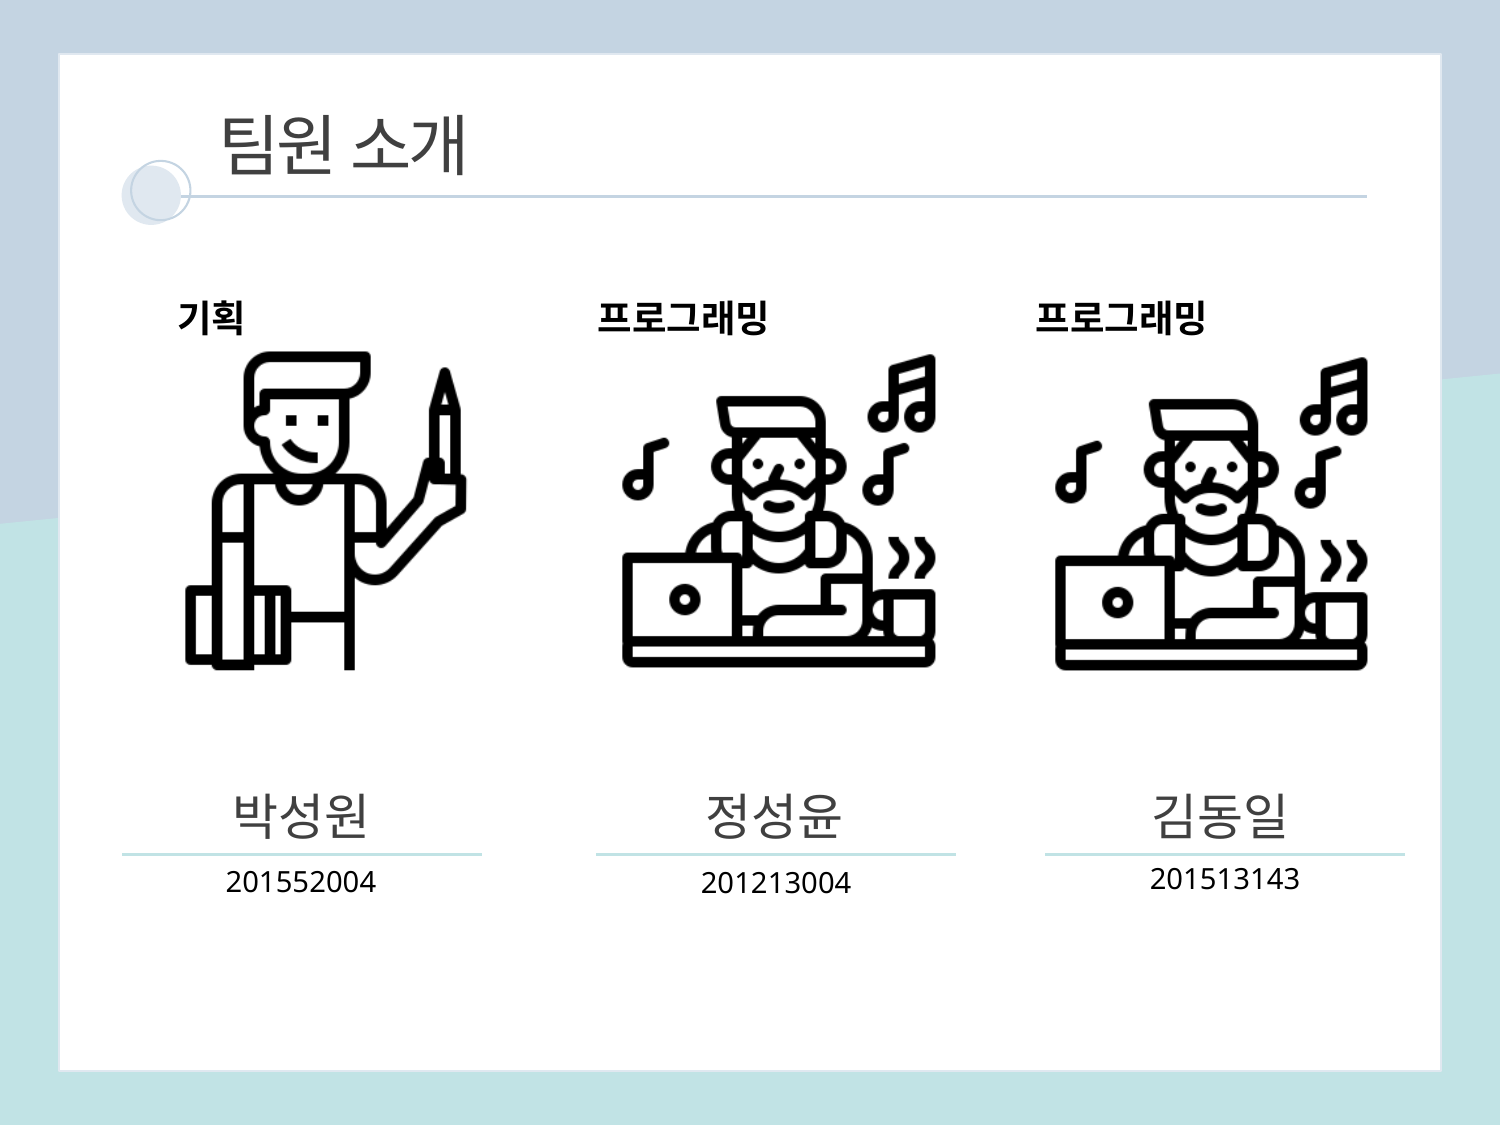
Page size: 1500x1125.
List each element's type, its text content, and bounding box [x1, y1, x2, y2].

text_box 기획 [140, 287, 283, 348]
text_box 201213004 [658, 863, 895, 907]
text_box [121, 778, 482, 855]
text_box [596, 778, 957, 855]
picture [612, 344, 946, 678]
text_box 프로그래밍 [1001, 287, 1243, 348]
text_box 201552004 [182, 863, 420, 906]
text_box 201513143 [1106, 863, 1344, 903]
text_box 프로그래밍 [562, 287, 805, 348]
text_box 팀원 소개 [203, 96, 486, 191]
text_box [1045, 778, 1406, 855]
picture [158, 341, 499, 681]
picture [1045, 347, 1379, 681]
